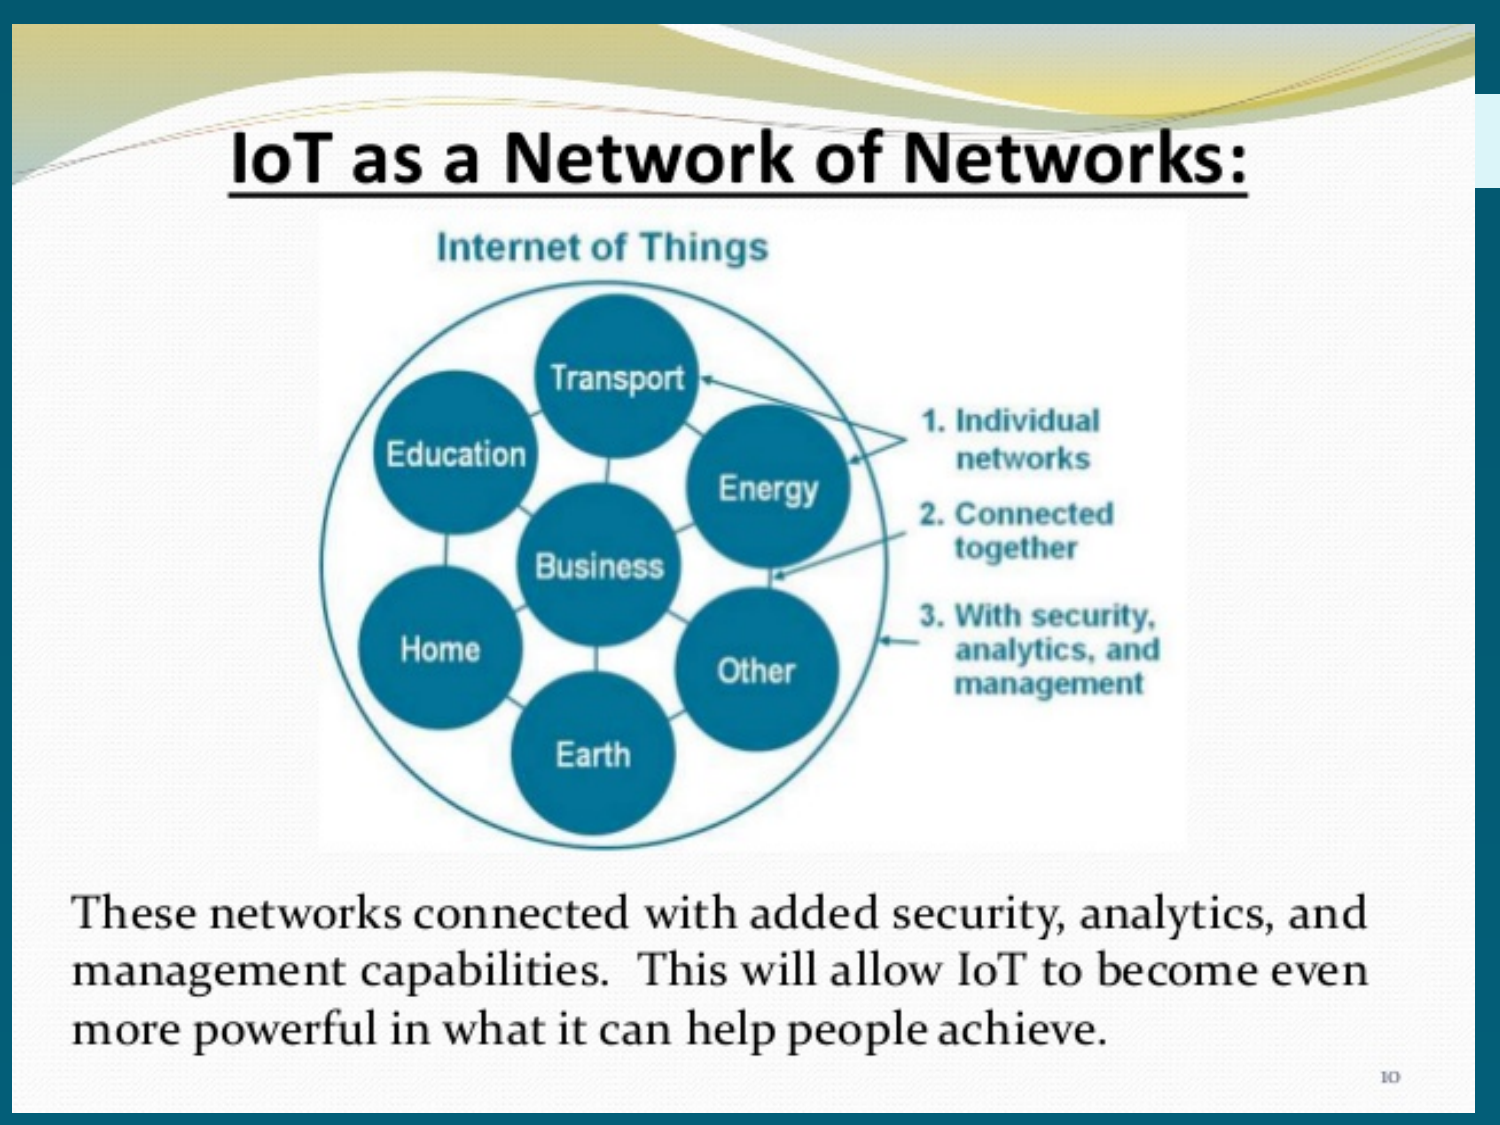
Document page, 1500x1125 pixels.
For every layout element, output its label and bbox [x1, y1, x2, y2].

list [11, 24, 1476, 1113]
